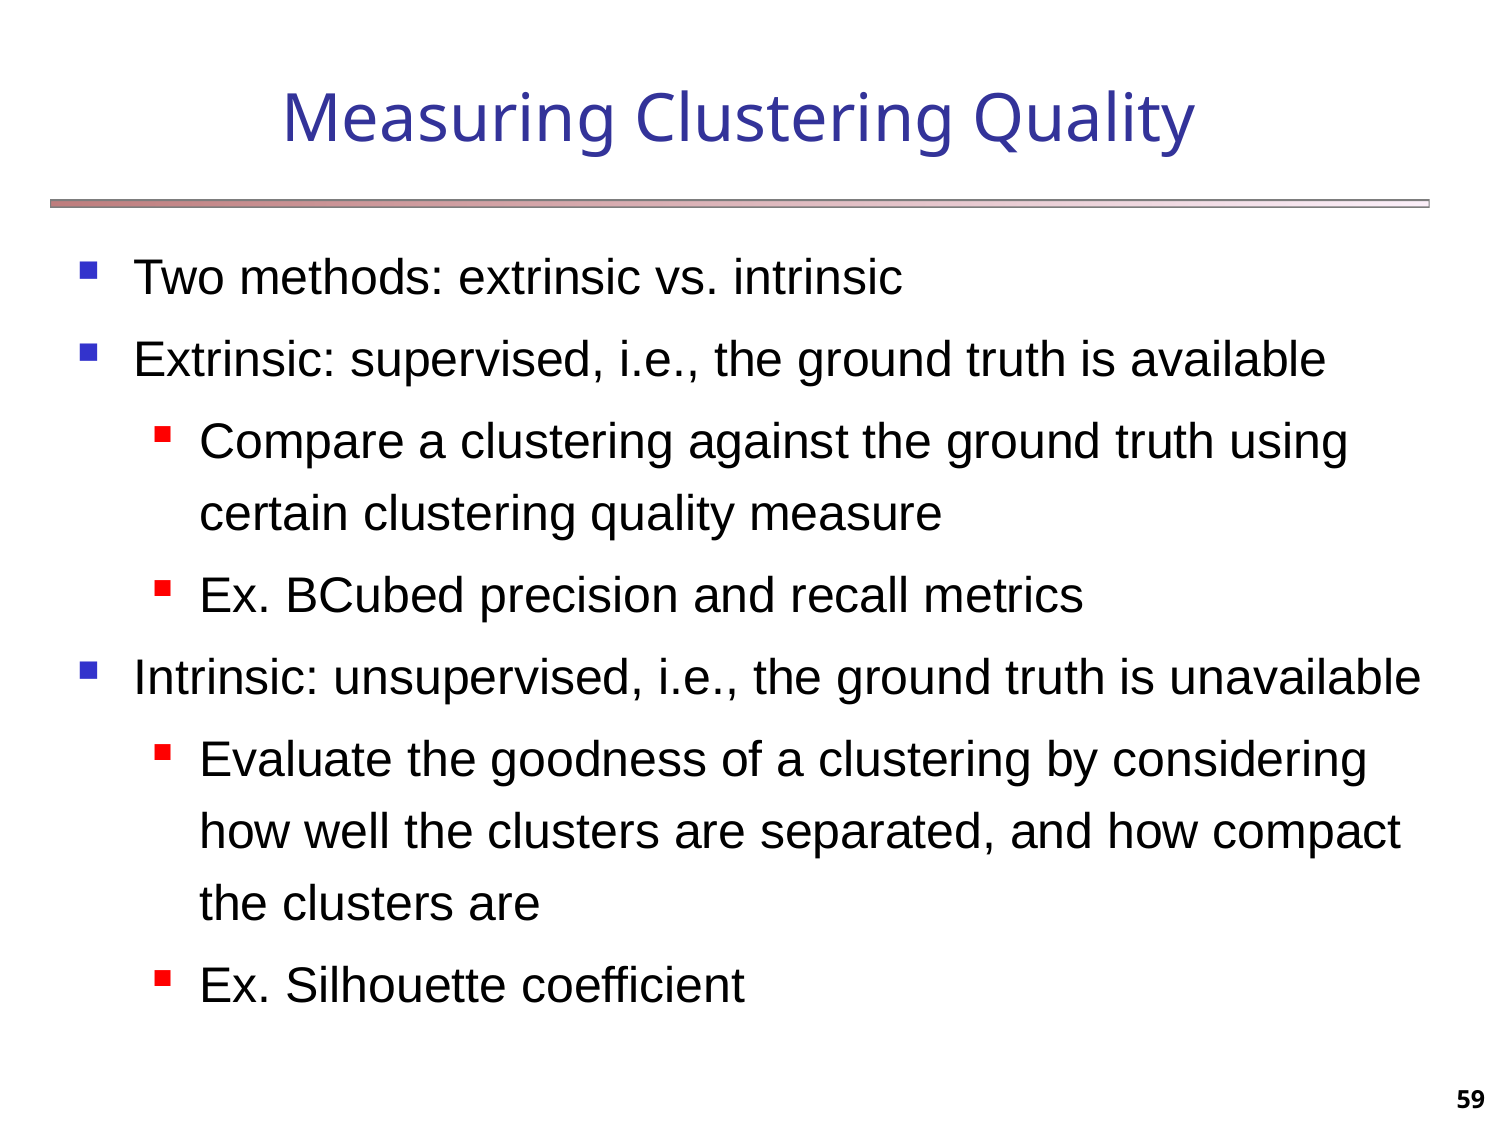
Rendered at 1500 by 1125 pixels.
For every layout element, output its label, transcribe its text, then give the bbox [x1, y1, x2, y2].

title Measuring Clustering Quality [99, 62, 1379, 163]
list Two methods: extrinsic vs. intrinsic Extrinsic: supervised, i.e., the ground truth is available Compare a clustering against the ground truth using certain clustering quality measure Ex. BCubed precision and recall metrics Intrinsic: unsupervised, i.e., the ground truth is unavailable Evaluate the goodness of a clustering by considering how well the clusters are separated, and how compact the clusters are Ex. Silhouette coefficient [62, 224, 1463, 1063]
text_box 59 [1187, 1062, 1500, 1125]
